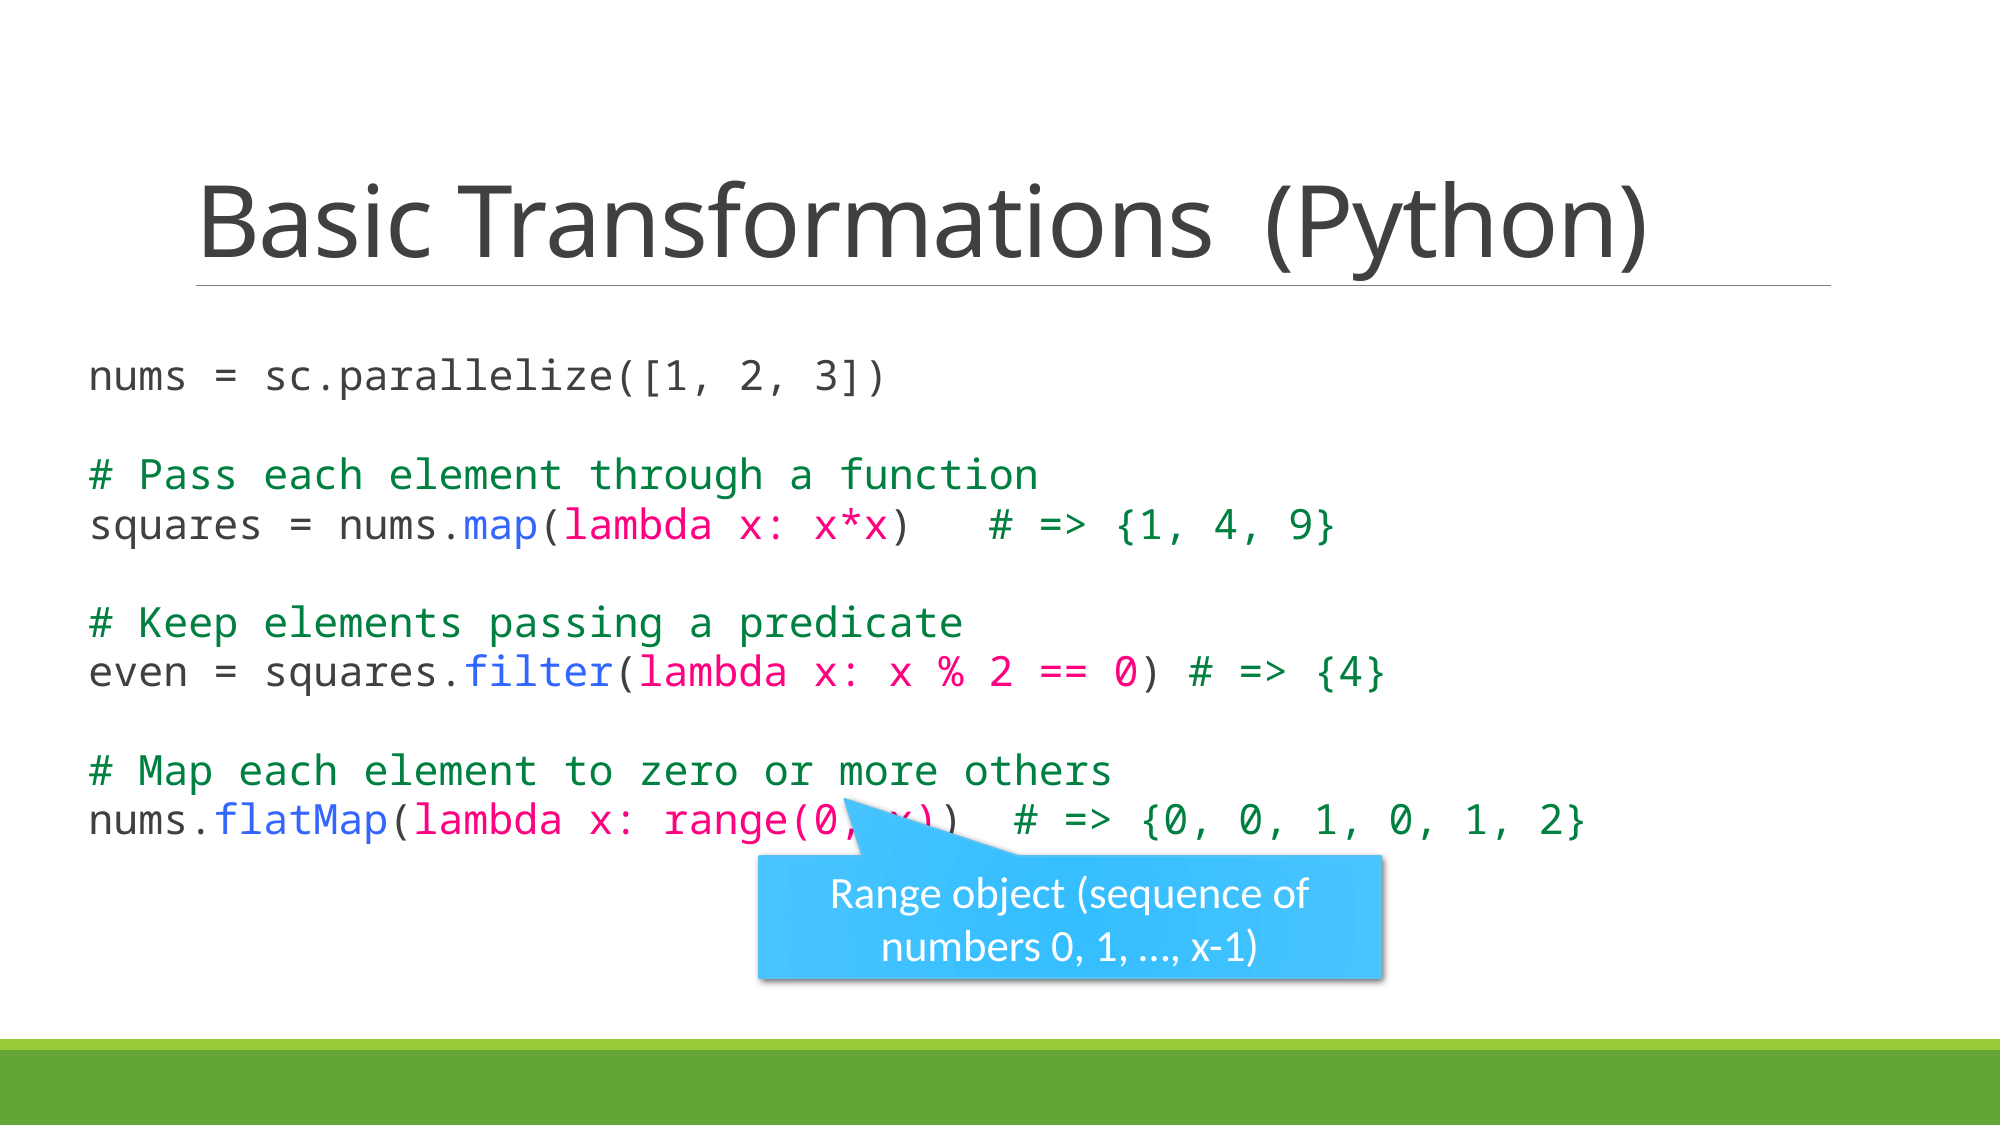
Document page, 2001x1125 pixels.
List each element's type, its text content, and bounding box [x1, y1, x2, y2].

list nums = sc.parallelize([1, 2, 3]) # Pass each element through a function squares = nums.map(lambda x: x*x) # => {1, 4, 9} # Keep elements passing a predicate even = squares.filter(lambda x: x % 2 == 0) # => {4} # Map each element to zero or more others nums.flatMap(lambda x: range(0, x)) # => {0, 0, 1, 0, 1, 2} [88, 347, 1922, 1040]
title Basic Transformations (Python) [180, 47, 1830, 285]
text_box Range object (sequence of numbers 0, 1, …, x-1) [758, 798, 1383, 979]
